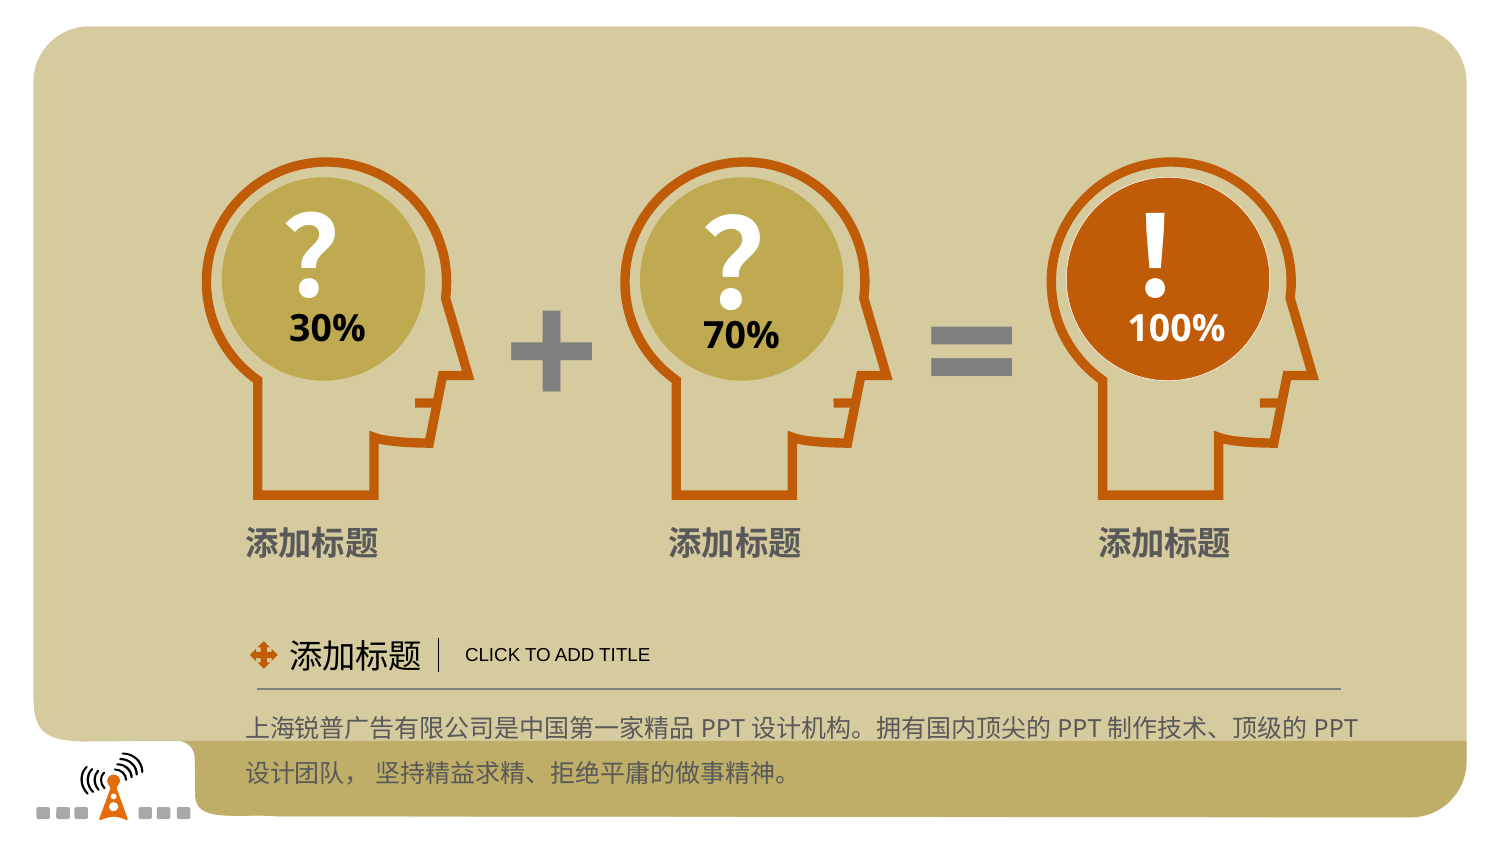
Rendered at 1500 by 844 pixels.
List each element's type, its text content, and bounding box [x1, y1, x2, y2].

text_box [1051, 161, 1313, 562]
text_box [249, 628, 1341, 690]
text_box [206, 161, 469, 562]
text_box = [909, 236, 1026, 452]
text_box + [489, 236, 606, 452]
text_box 上海锐普广告有限公司是中国第一家精品PPT设计机构。拥有国内顶尖的PPT制作技术、顶级的PPT设计团队， 坚持精益求精、拒绝平庸的做事精神。 [230, 690, 1374, 795]
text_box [624, 161, 887, 562]
